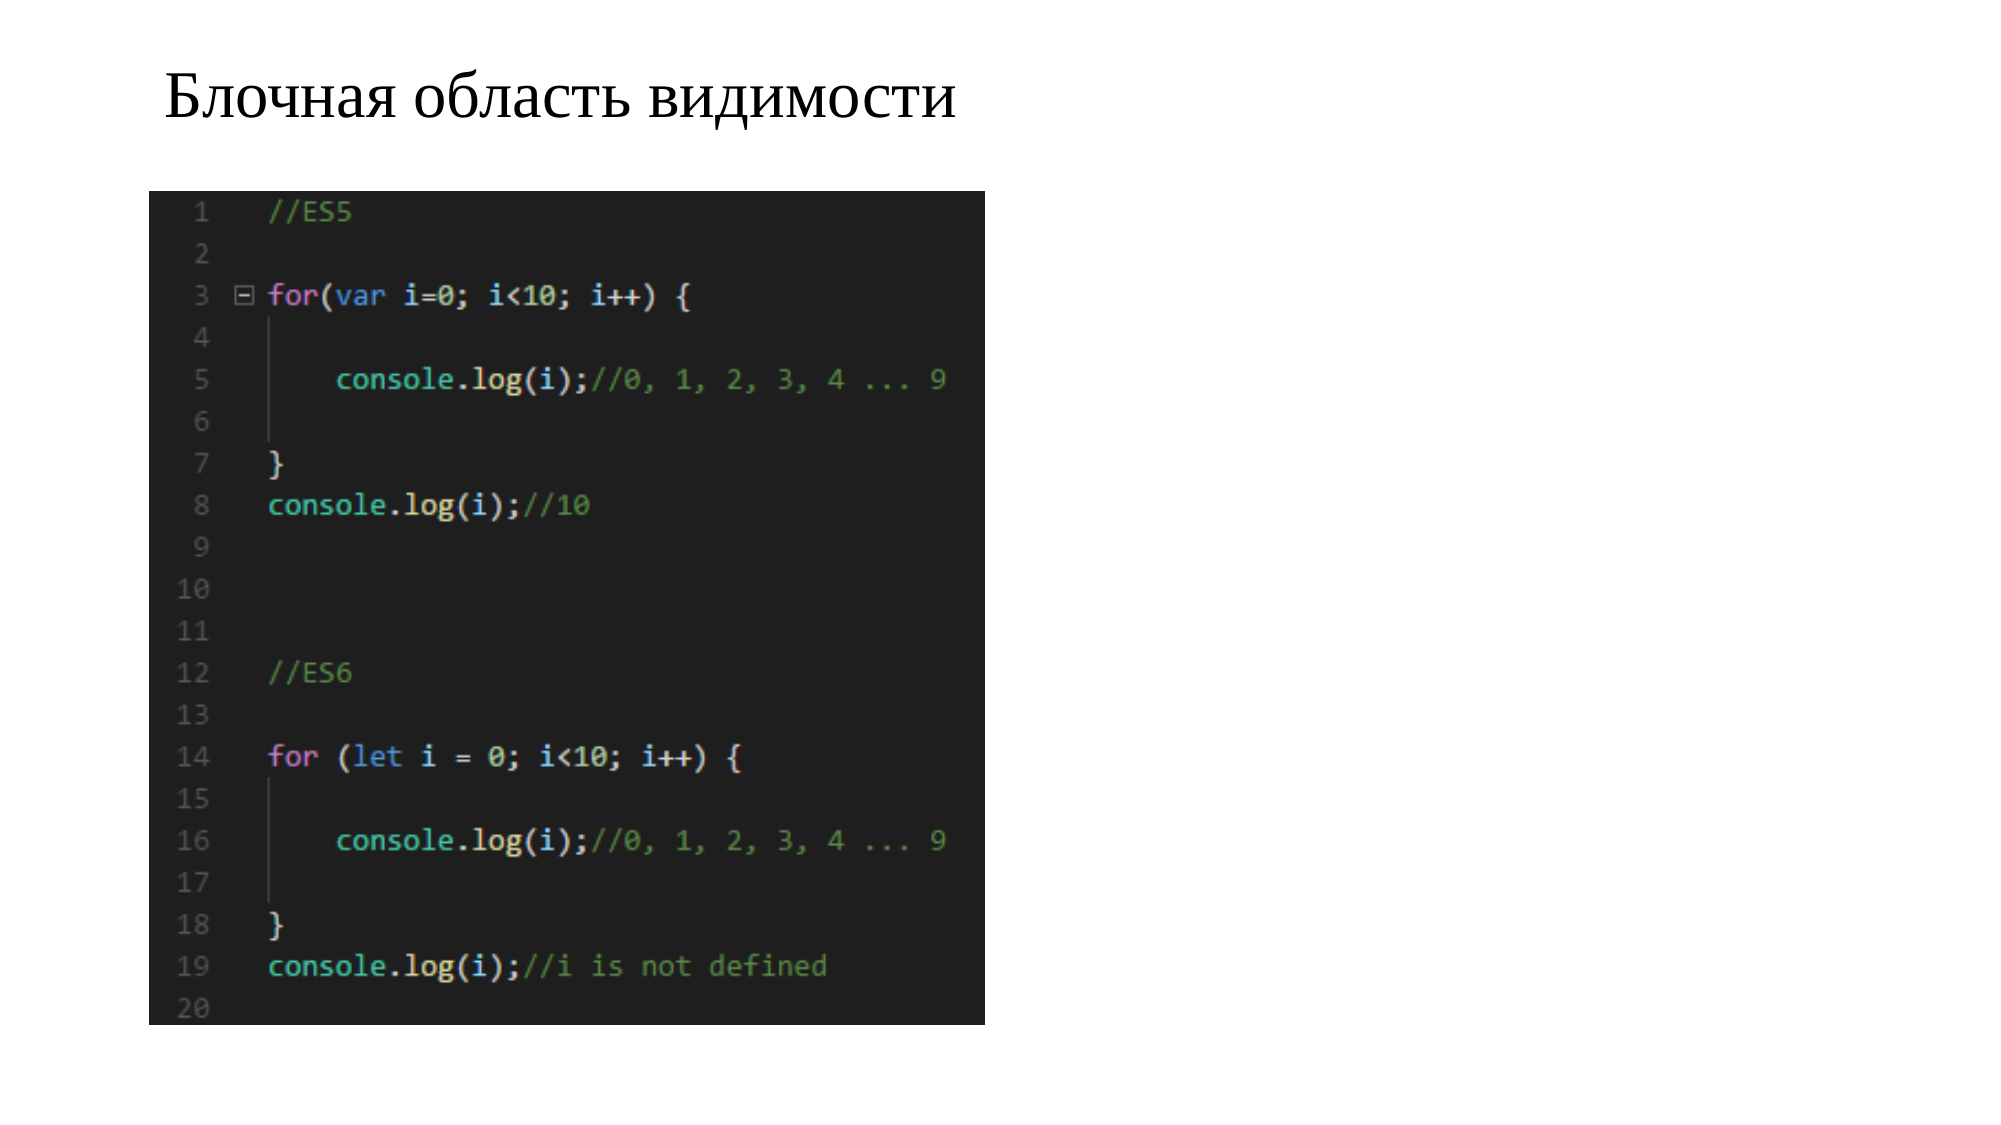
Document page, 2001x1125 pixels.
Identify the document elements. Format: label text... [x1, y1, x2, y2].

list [149, 191, 985, 1025]
title Блочная область видимости [149, 0, 1851, 192]
